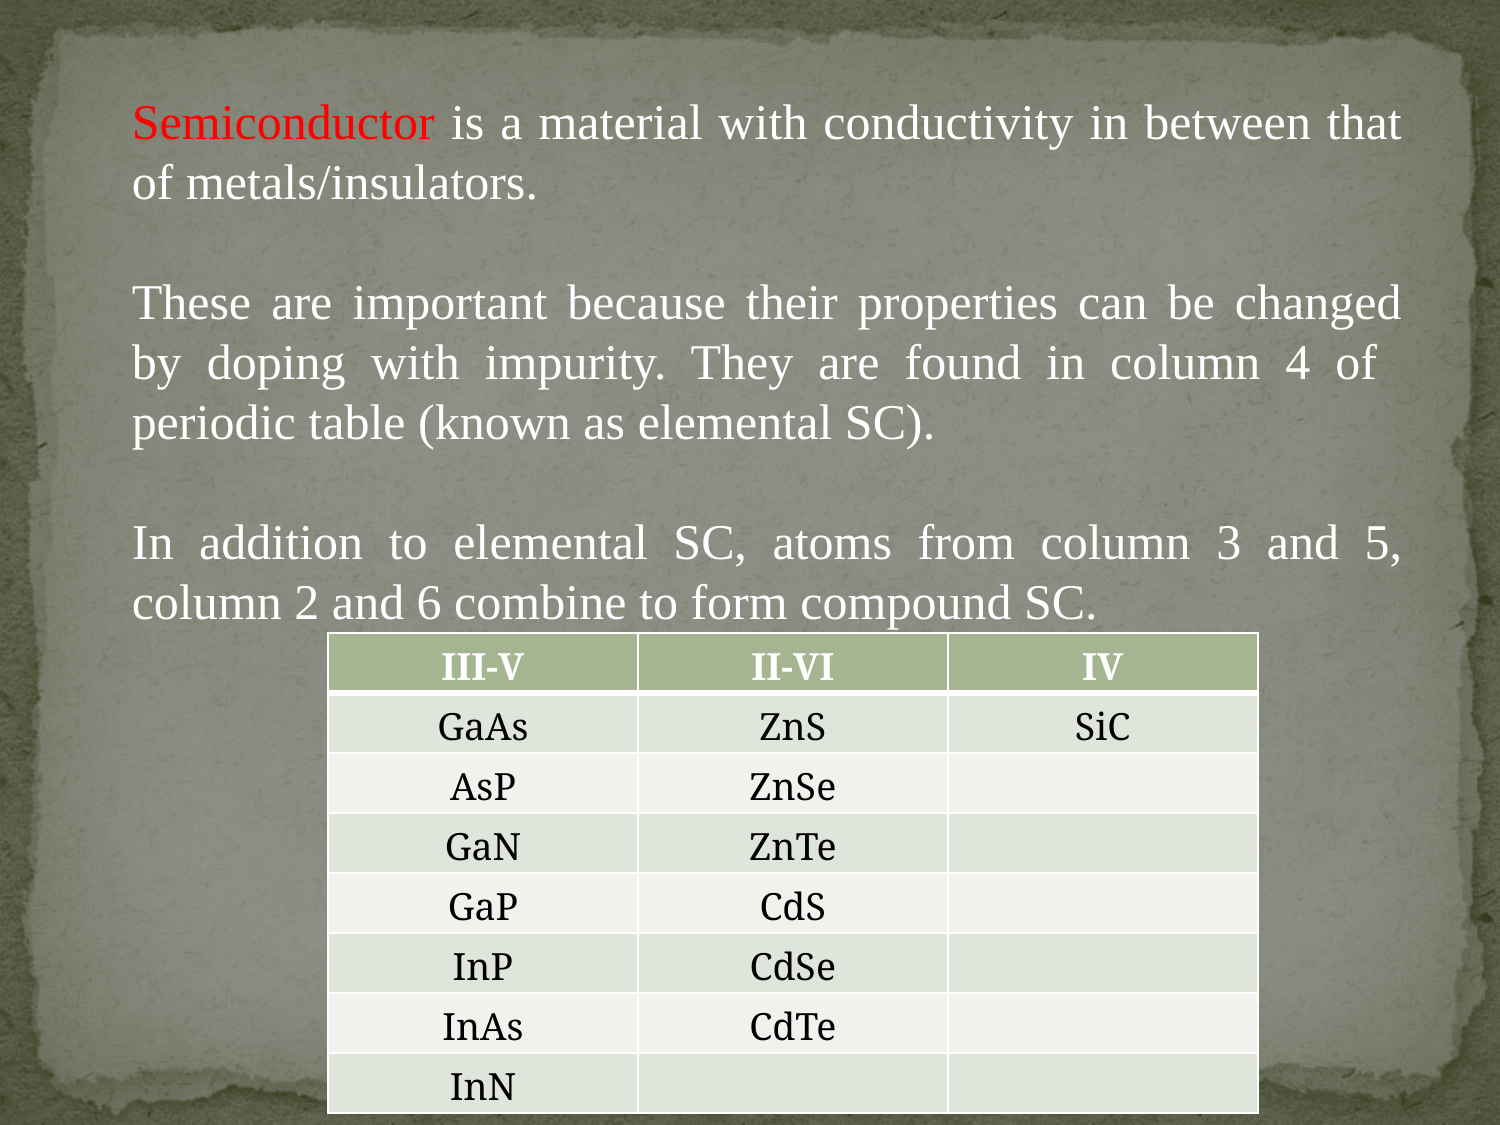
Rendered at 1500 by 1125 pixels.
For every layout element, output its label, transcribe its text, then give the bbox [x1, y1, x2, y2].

table_cell InAs [329, 994, 637, 1052]
table_cell [949, 814, 1257, 872]
table_cell CdSe [639, 934, 947, 992]
table_cell ZnSe [639, 754, 947, 812]
table_cell [949, 1054, 1257, 1112]
table_cell [949, 754, 1257, 812]
table_header III-V [329, 634, 637, 690]
table_header IV [949, 634, 1257, 690]
table_cell AsP [329, 754, 637, 812]
table_header II-VI [639, 634, 947, 690]
table_cell SiC [949, 696, 1257, 752]
table_cell GaAs [329, 696, 637, 752]
table_cell [949, 934, 1257, 992]
table_cell CdTe [639, 994, 947, 1052]
table_cell GaN [329, 814, 637, 872]
text_box Semiconductor is a material with conductivity in between that of metals/insulators. These are important because their properties can be changed by doping with impurity. They are found in column 4 of periodic table (known as elemental SC). In addition to elemental SC, atoms from column 3 and 5, column 2 and 6 combine to form compound SC. [117, 81, 1418, 757]
table_cell GaP [329, 874, 637, 932]
table_cell [639, 1054, 947, 1112]
table_cell CdS [639, 874, 947, 932]
table_cell [949, 994, 1257, 1052]
table_cell ZnS [639, 696, 947, 752]
table_cell InP [329, 934, 637, 992]
table_cell [949, 874, 1257, 932]
table_cell ZnTe [639, 814, 947, 872]
table_cell InN [329, 1054, 637, 1112]
